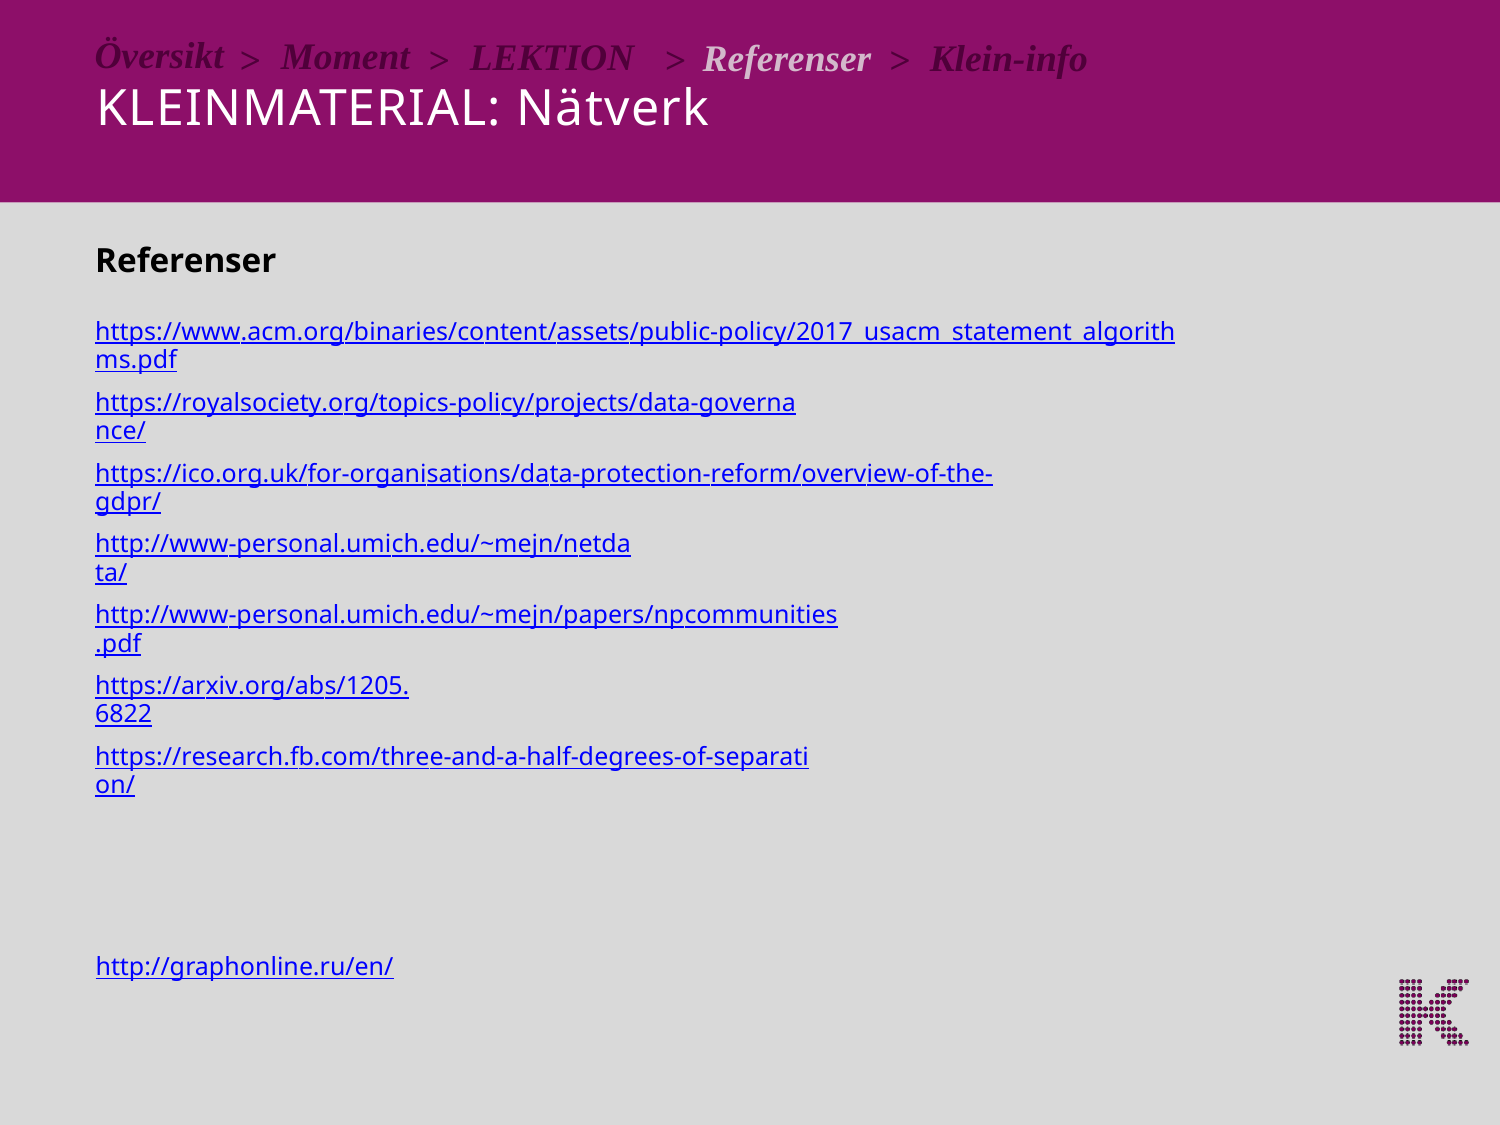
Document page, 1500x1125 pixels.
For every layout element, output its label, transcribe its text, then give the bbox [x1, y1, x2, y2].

text_box https://research.fb.com/three-and-a-half-degrees-of-separation/ [93, 745, 809, 775]
text_box http://www-personal.umich.edu/~mejn/netdata/ [93, 532, 640, 562]
text_box [0, 0, 1500, 203]
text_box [94, 31, 1093, 74]
text_box http://graphonline.ru/en/ [93, 951, 1193, 981]
text_box [0, 203, 1500, 1125]
text_box https://arxiv.org/abs/1205.6822 [93, 674, 453, 704]
text_box https://ico.org.uk/for-organisations/data-protection-reform/overview-of-the-gdpr/ [93, 461, 1000, 491]
text_box Referenser [93, 240, 286, 279]
text_box https://royalsociety.org/topics-policy/projects/data-governance/ [93, 391, 802, 421]
text_box https://www.acm.org/binaries/content/assets/public-policy/2017_usacm_statement_algorithms.pdf [93, 320, 1193, 350]
text_box [1321, 936, 1500, 1101]
text_box http://www-personal.umich.edu/~mejn/papers/npcommunities.pdf [93, 603, 841, 633]
text_box KLEINMATERIAL: Nätverk [94, 81, 733, 134]
